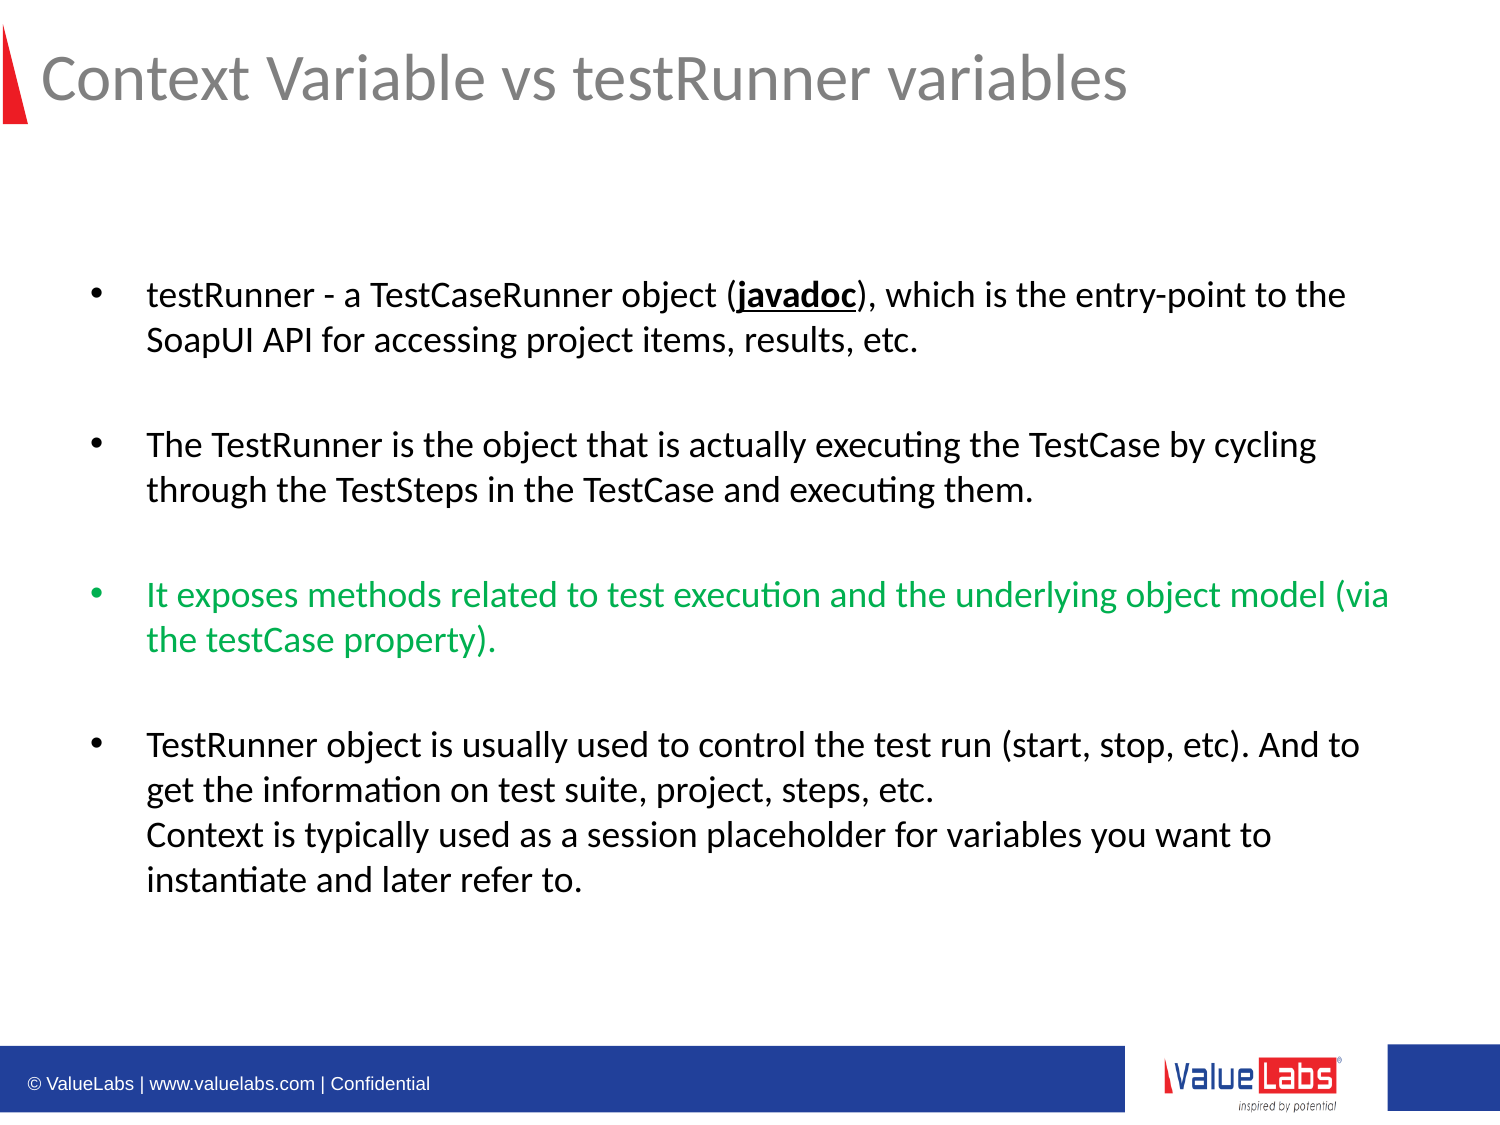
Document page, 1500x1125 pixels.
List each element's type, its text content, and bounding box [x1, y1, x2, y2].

title Context Variable vs testRunner variables [26, 0, 1376, 153]
picture [1162, 1054, 1343, 1113]
list testRunner - a TestCaseRunner object (javadoc), which is the entry-point to the SoapUI API for accessing project items, results, etc. The TestRunner is the object that is actually executing the TestCase by cycling through the TestSteps in the TestCase and executing them. It exposes methods related to test execution and the underlying object model (via the testCase property). TestRunner object is usually used to control the test run (start, stop, etc). And to get the information on test suite, project, steps, etc. Context is typically used as a session placeholder for variables you want to instantiate and later refer to. [75, 262, 1425, 1005]
